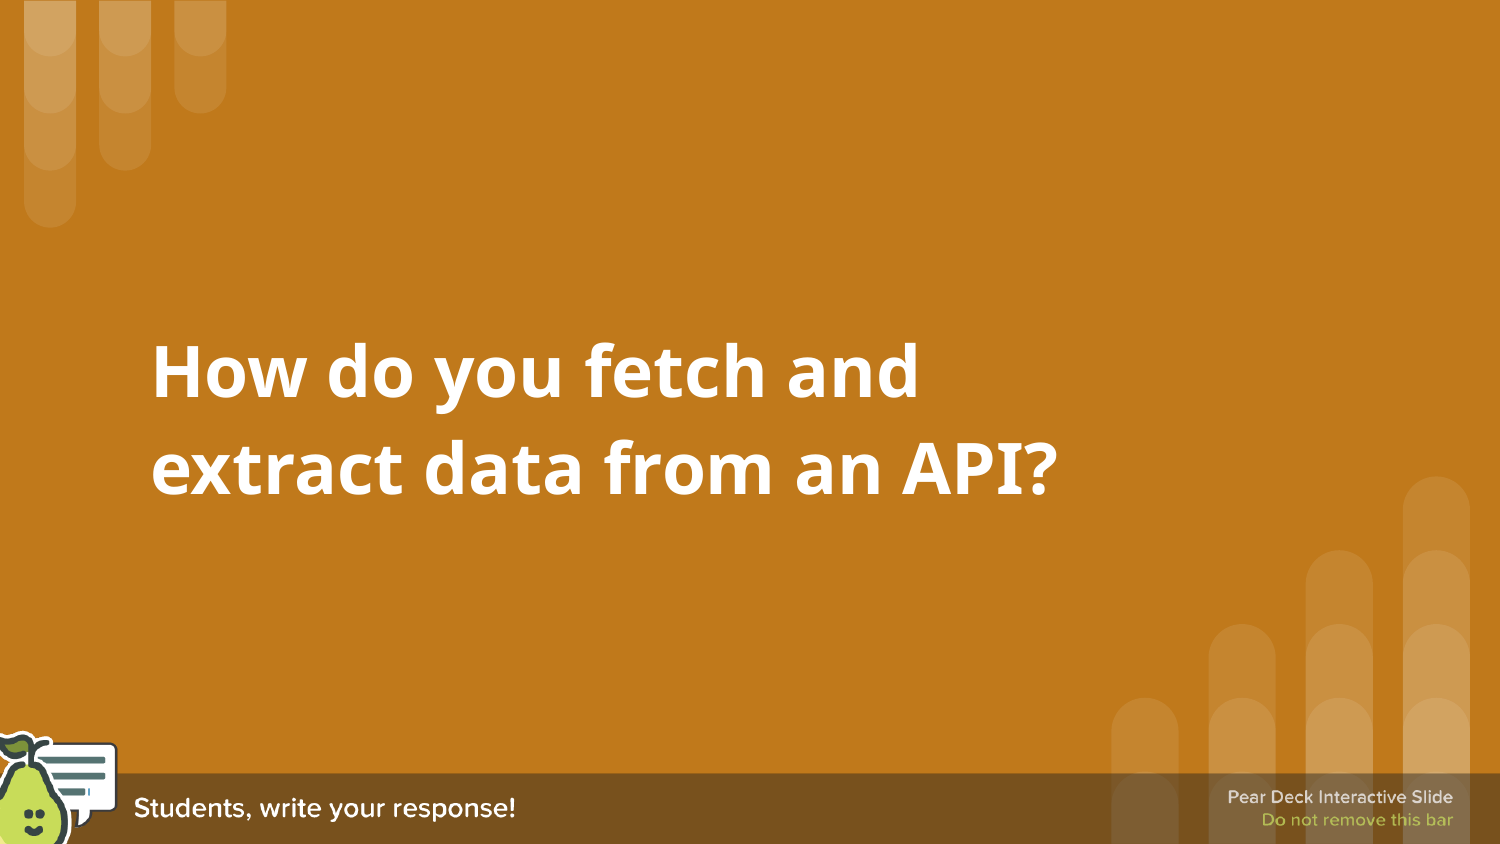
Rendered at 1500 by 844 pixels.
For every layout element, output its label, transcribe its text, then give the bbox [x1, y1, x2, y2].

picture [0, 726, 1500, 844]
title How do you fetch and extract data from an API? [135, 264, 1097, 572]
